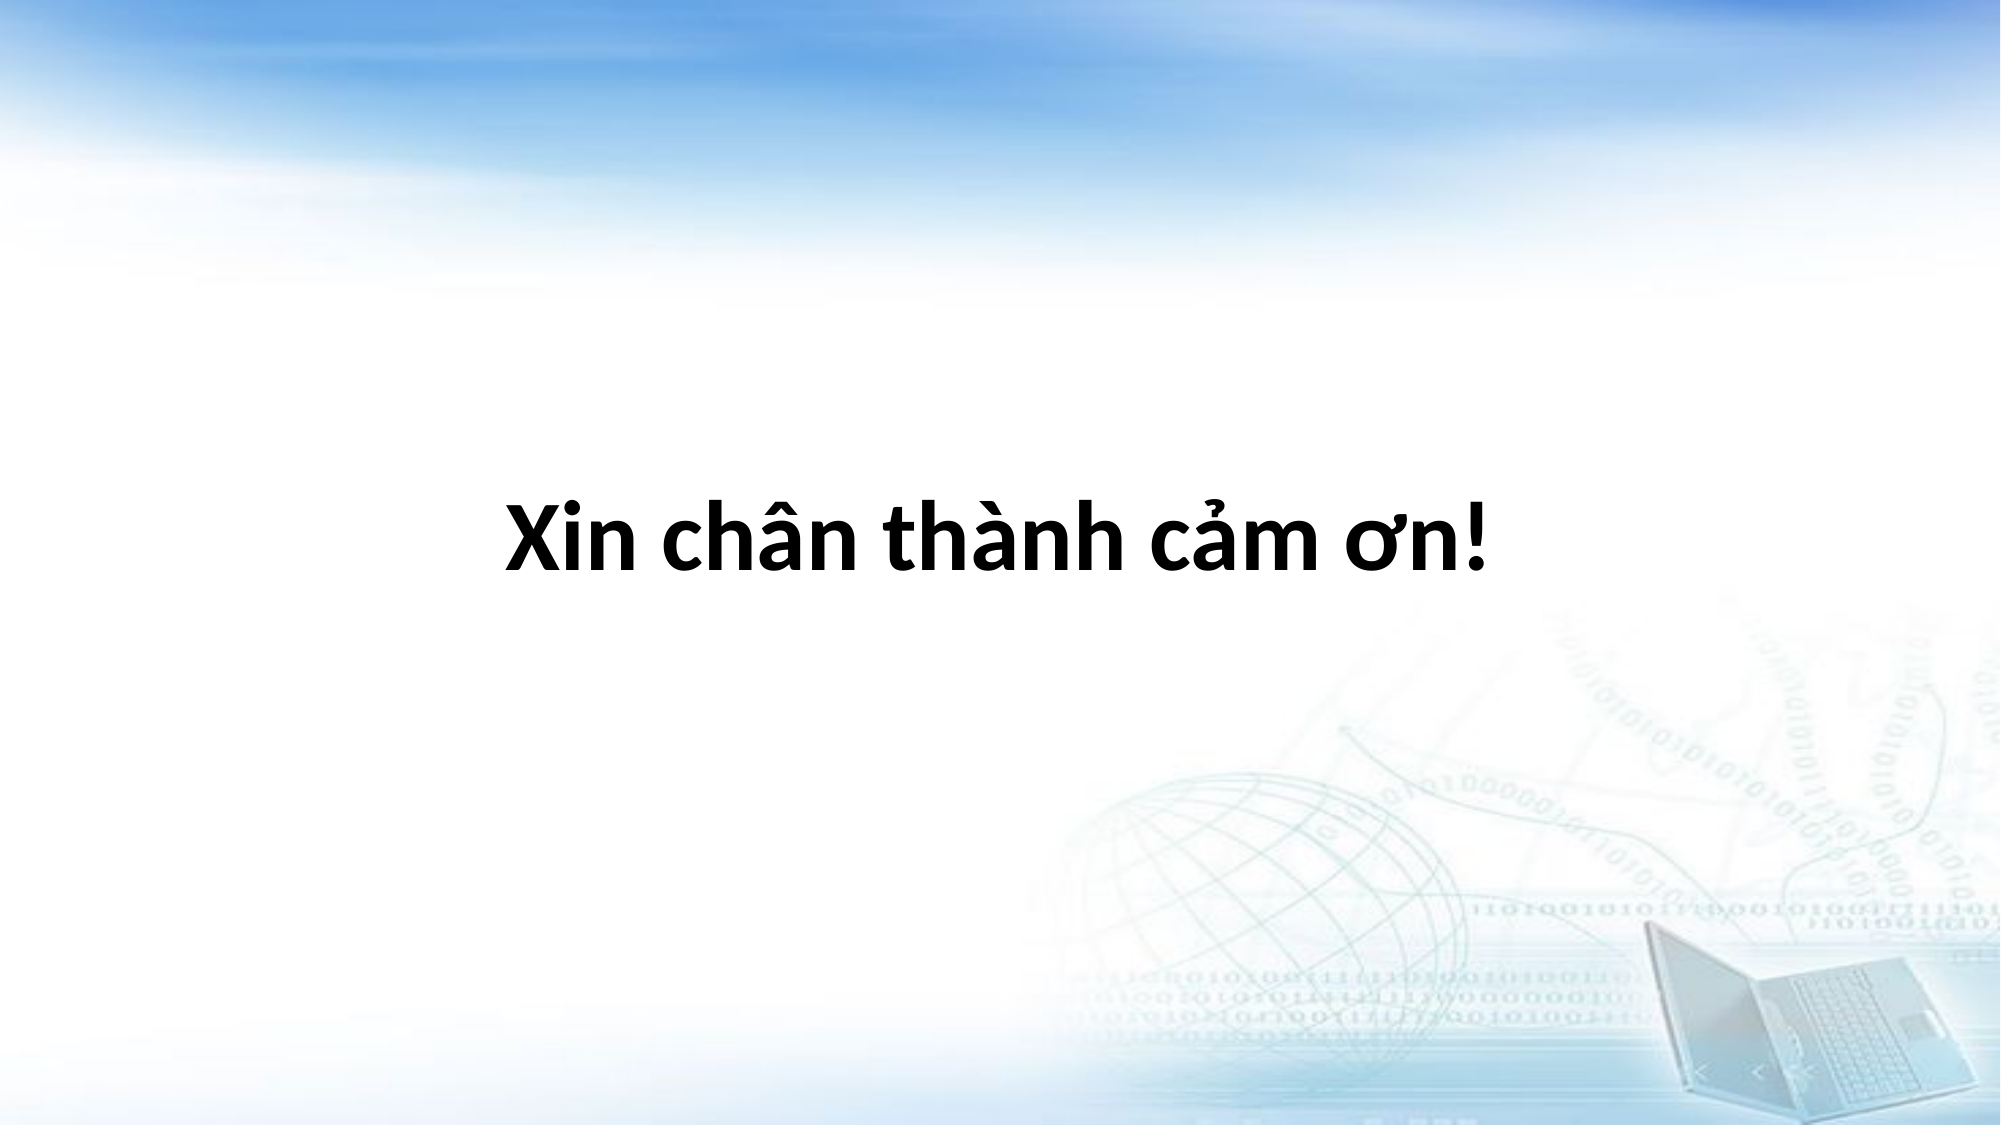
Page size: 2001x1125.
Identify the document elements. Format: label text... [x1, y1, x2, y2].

title Xin chân thành cảm ơn! [0, 422, 2000, 640]
picture [0, 0, 2001, 1125]
